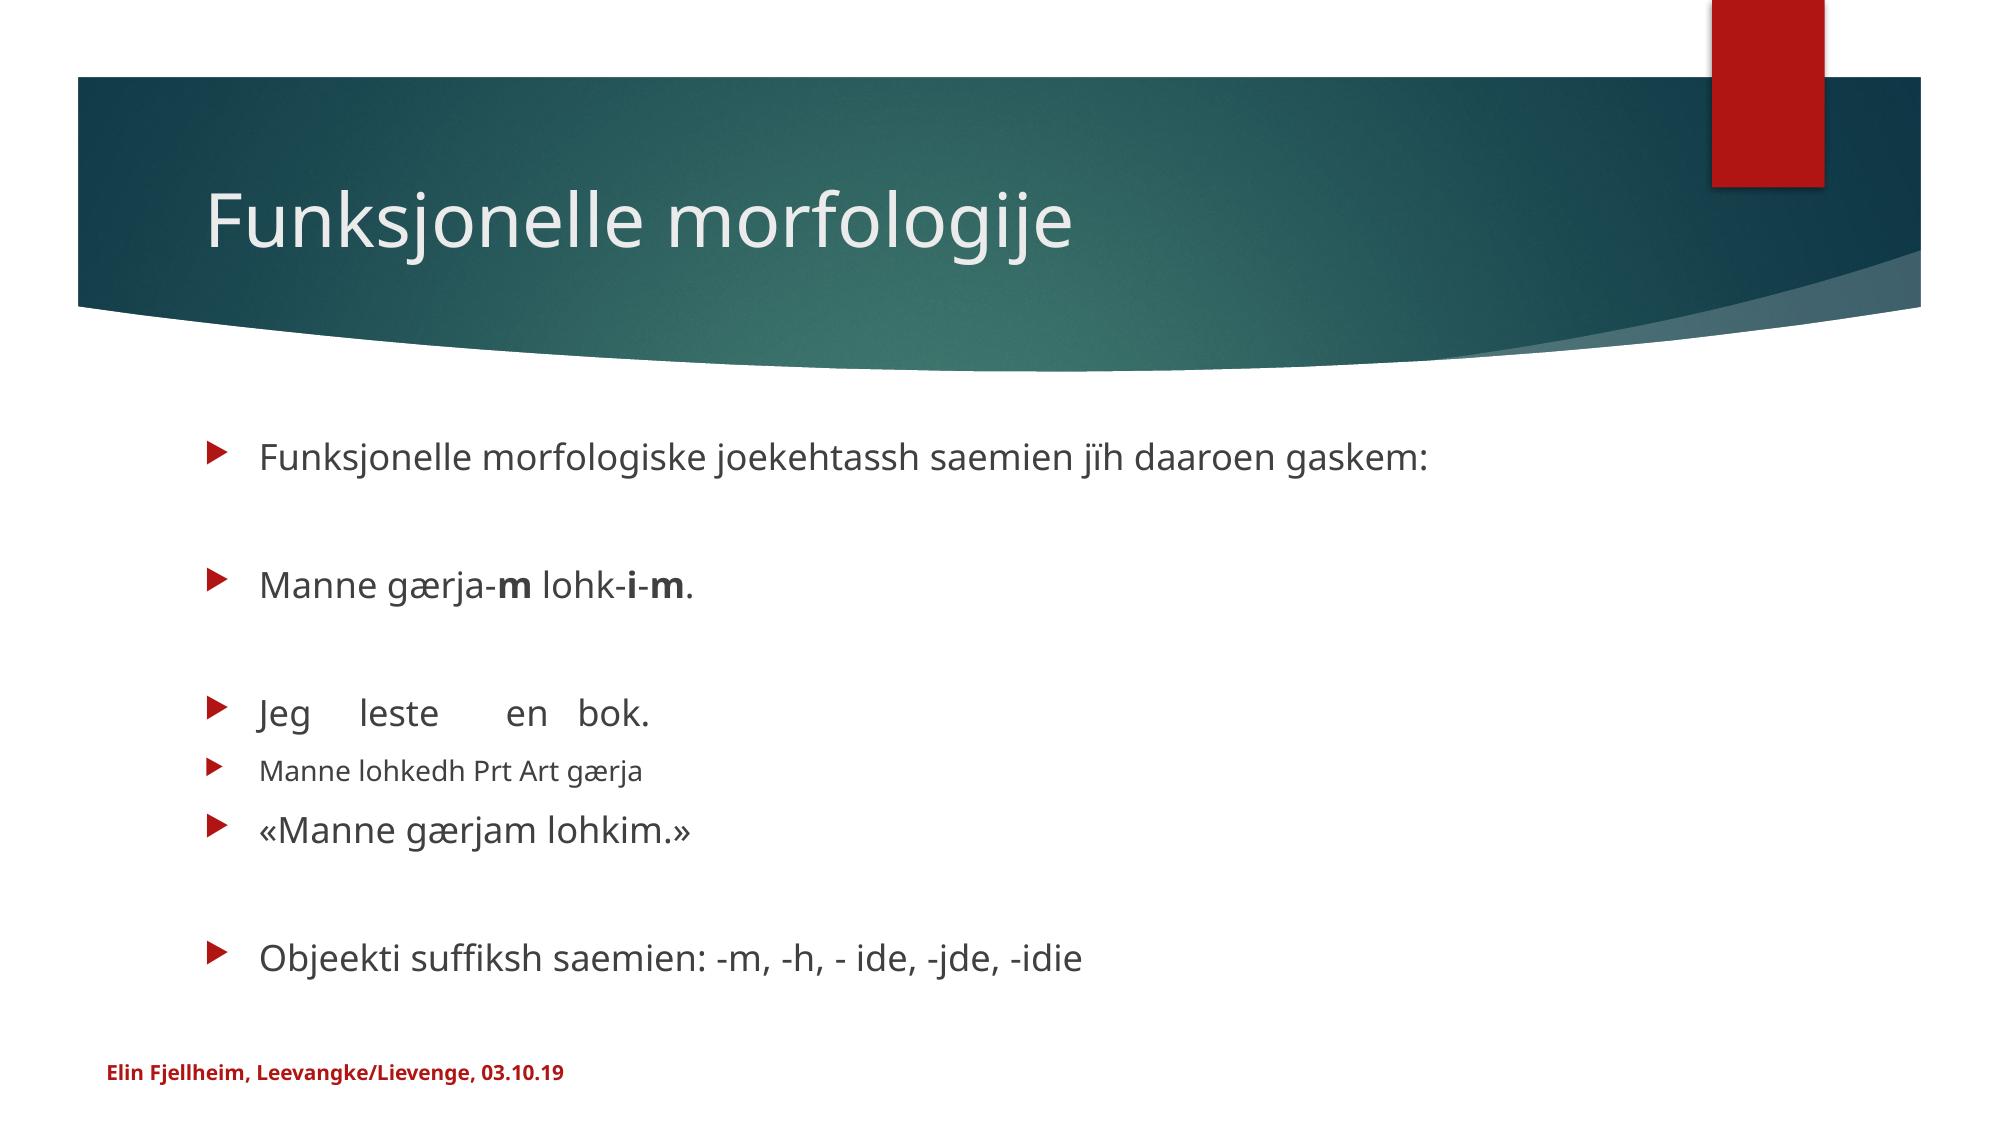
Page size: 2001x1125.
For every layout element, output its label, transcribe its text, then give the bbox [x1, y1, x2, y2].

list Funksjonelle morfologiske joekehtassh saemien jïh daaroen gaskem: Manne gærja-m lohk-i-m. Jeg leste en bok. Manne lohkedh Prt Art gærja «Manne gærjam lohkim.» Objeekti suffiksh saemien: -m, -h, - ide, -jde, -idie [189, 427, 1638, 988]
footer Elin Fjellheim, Leevangke/Lievenge, 03.10.19 [91, 1048, 726, 1100]
title Funksjonelle morfologije [189, 159, 1638, 276]
